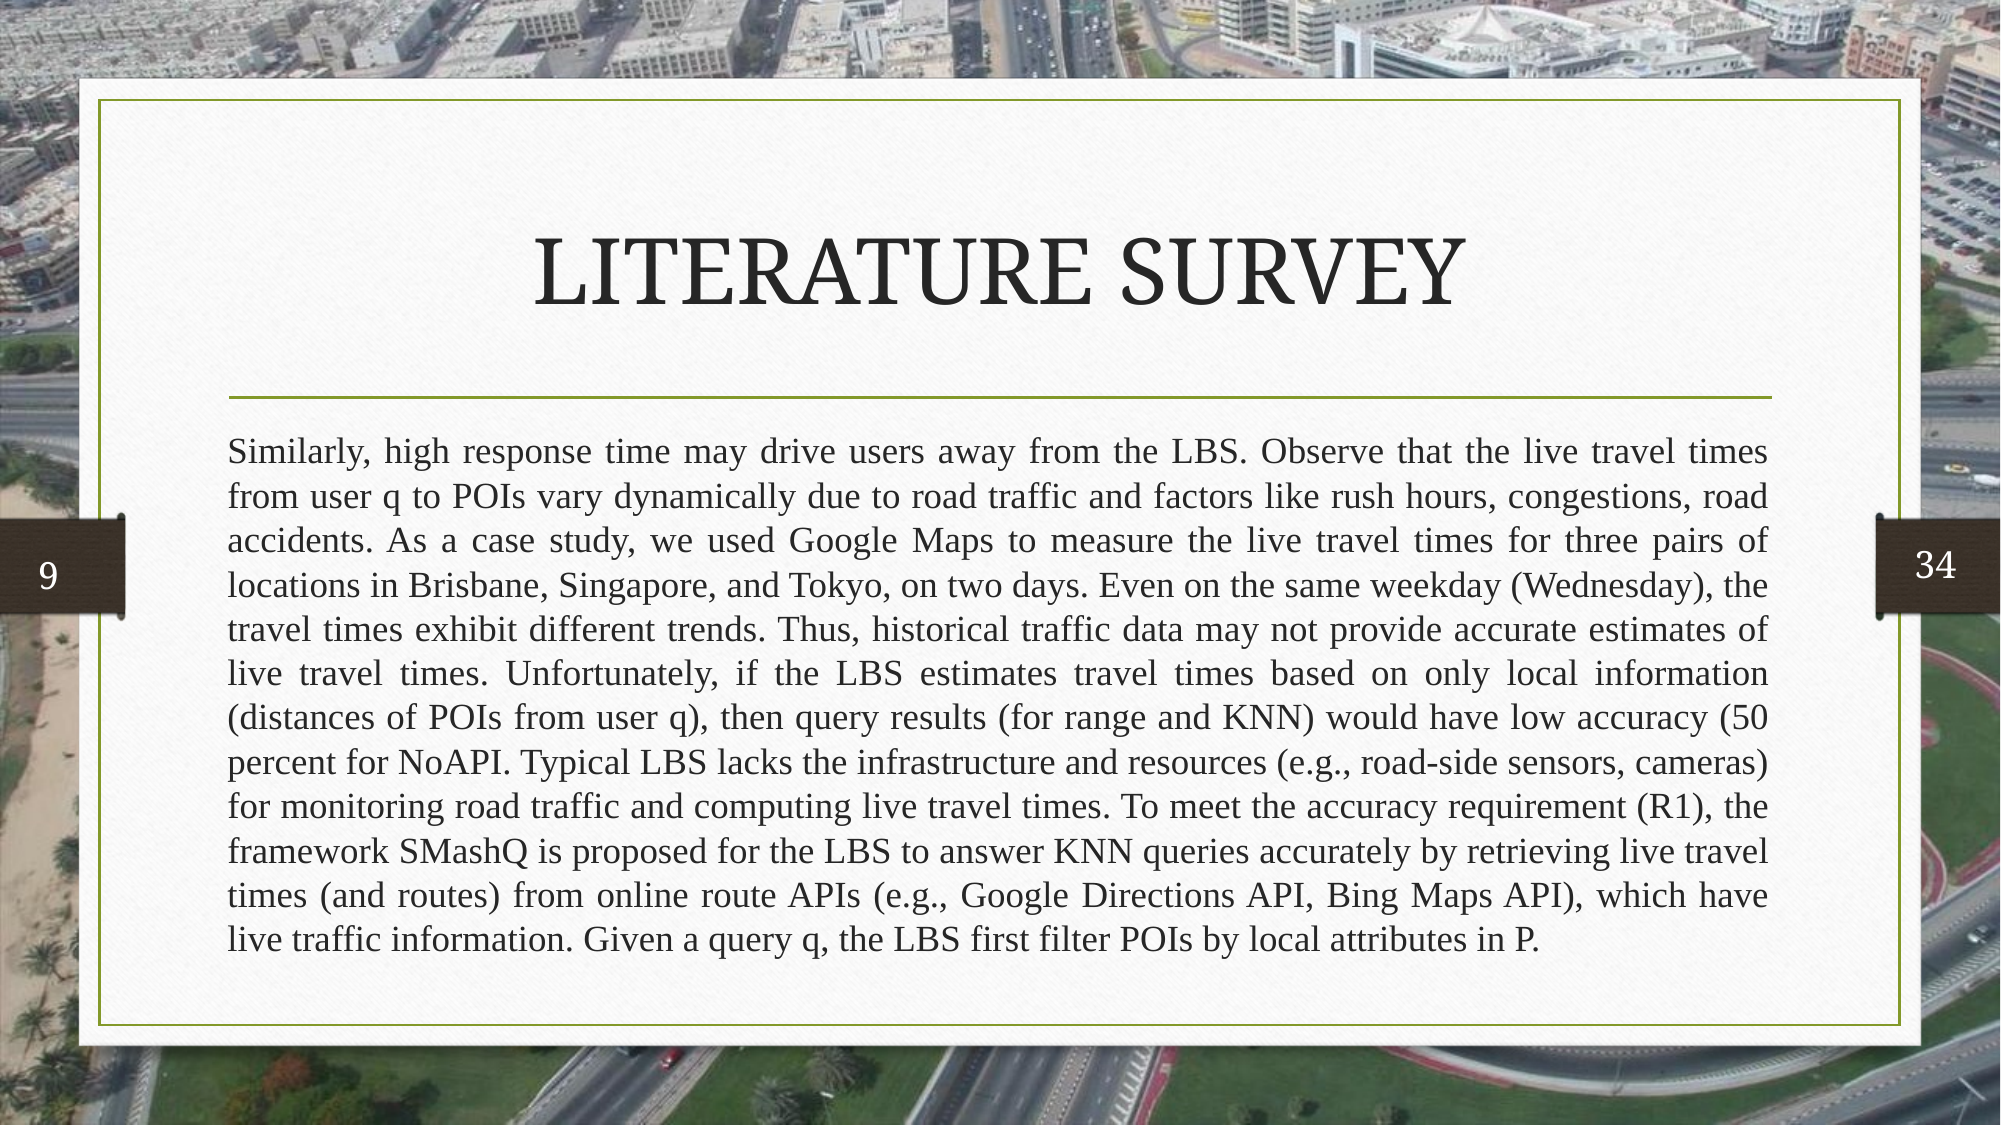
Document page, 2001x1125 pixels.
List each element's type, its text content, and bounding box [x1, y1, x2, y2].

text_box 34 [1889, 533, 1972, 594]
list Similarly, high response time may drive users away from the LBS. Observe that the live travel times from user q to POIs vary dynamically due to road traffic and factors like rush hours, congestions, road accidents. As a case study, we used Google Maps to measure the live travel times for three pairs of locations in Brisbane, Singapore, and Tokyo, on two days. Even on the same weekday (Wednesday), the travel times exhibit different trends. Thus, historical traffic data may not provide accurate estimates of live travel times. Unfortunately, if the LBS estimates travel times based on only local information (distances of POIs from user q), then query results (for range and KNN) would have low accuracy (50 percent for NoAPI. Typical LBS lacks the infrastructure and resources (e.g., road-side sensors, cameras) for monitoring road traffic and computing live travel times. To meet the accuracy requirement (R1), the framework SMashQ is proposed for the LBS to answer KNN queries accurately by retrieving live travel times (and routes) from online route APIs (e.g., Google Directions API, Bing Maps API), which have live traffic information. Given a query q, the LBS first filter POIs by local attributes in P. [212, 419, 1788, 1018]
picture [0, 0, 2001, 1125]
text_box 9 [0, 544, 107, 605]
title LITERATURE SURVEY [212, 161, 1788, 375]
